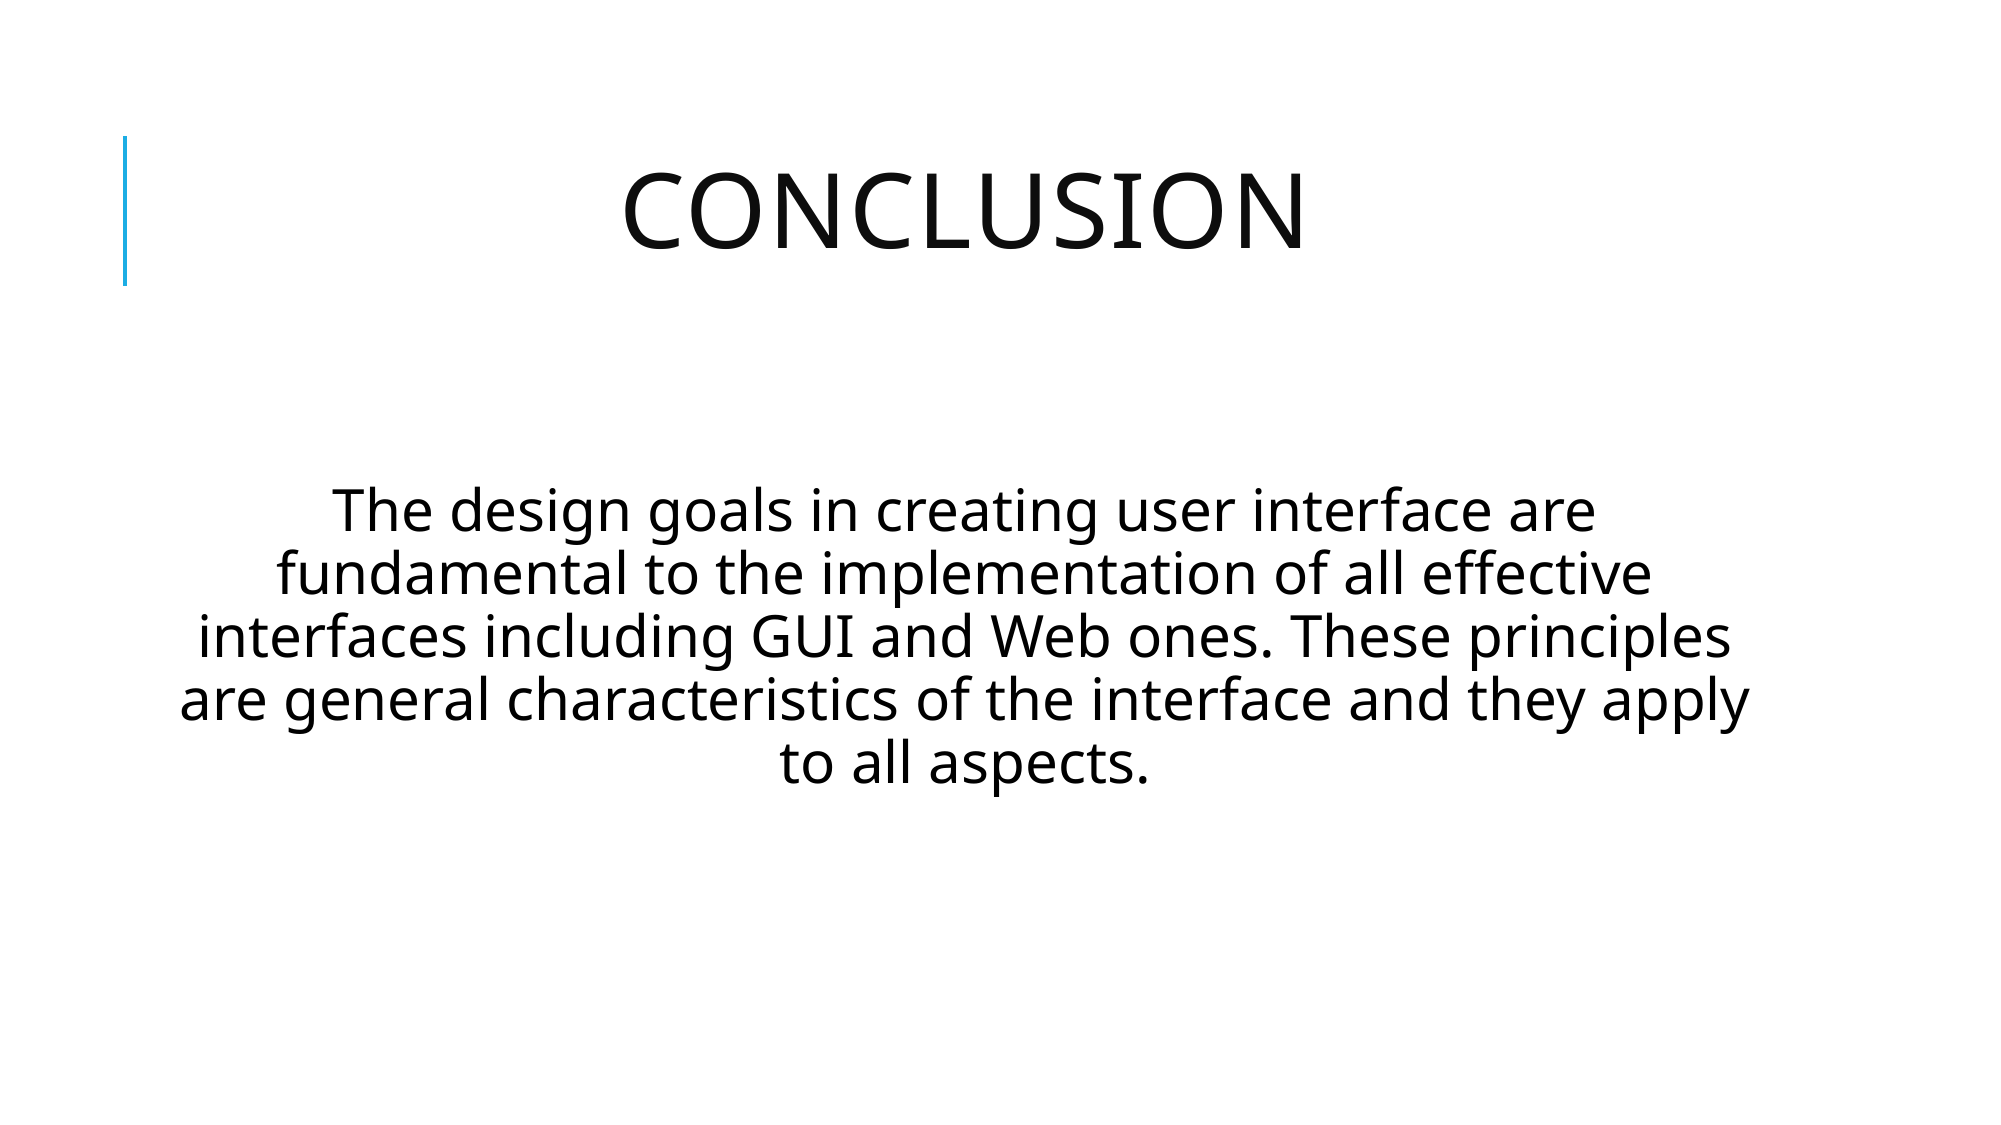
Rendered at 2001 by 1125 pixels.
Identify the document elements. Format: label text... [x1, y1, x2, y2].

list The design goals in creating user interface are fundamental to the implementation of all effective interfaces including GUI and Web ones. These principles are general characteristics of the interface and they apply to all aspects. [168, 375, 1763, 1035]
title CONCLUSION [168, 96, 1763, 342]
